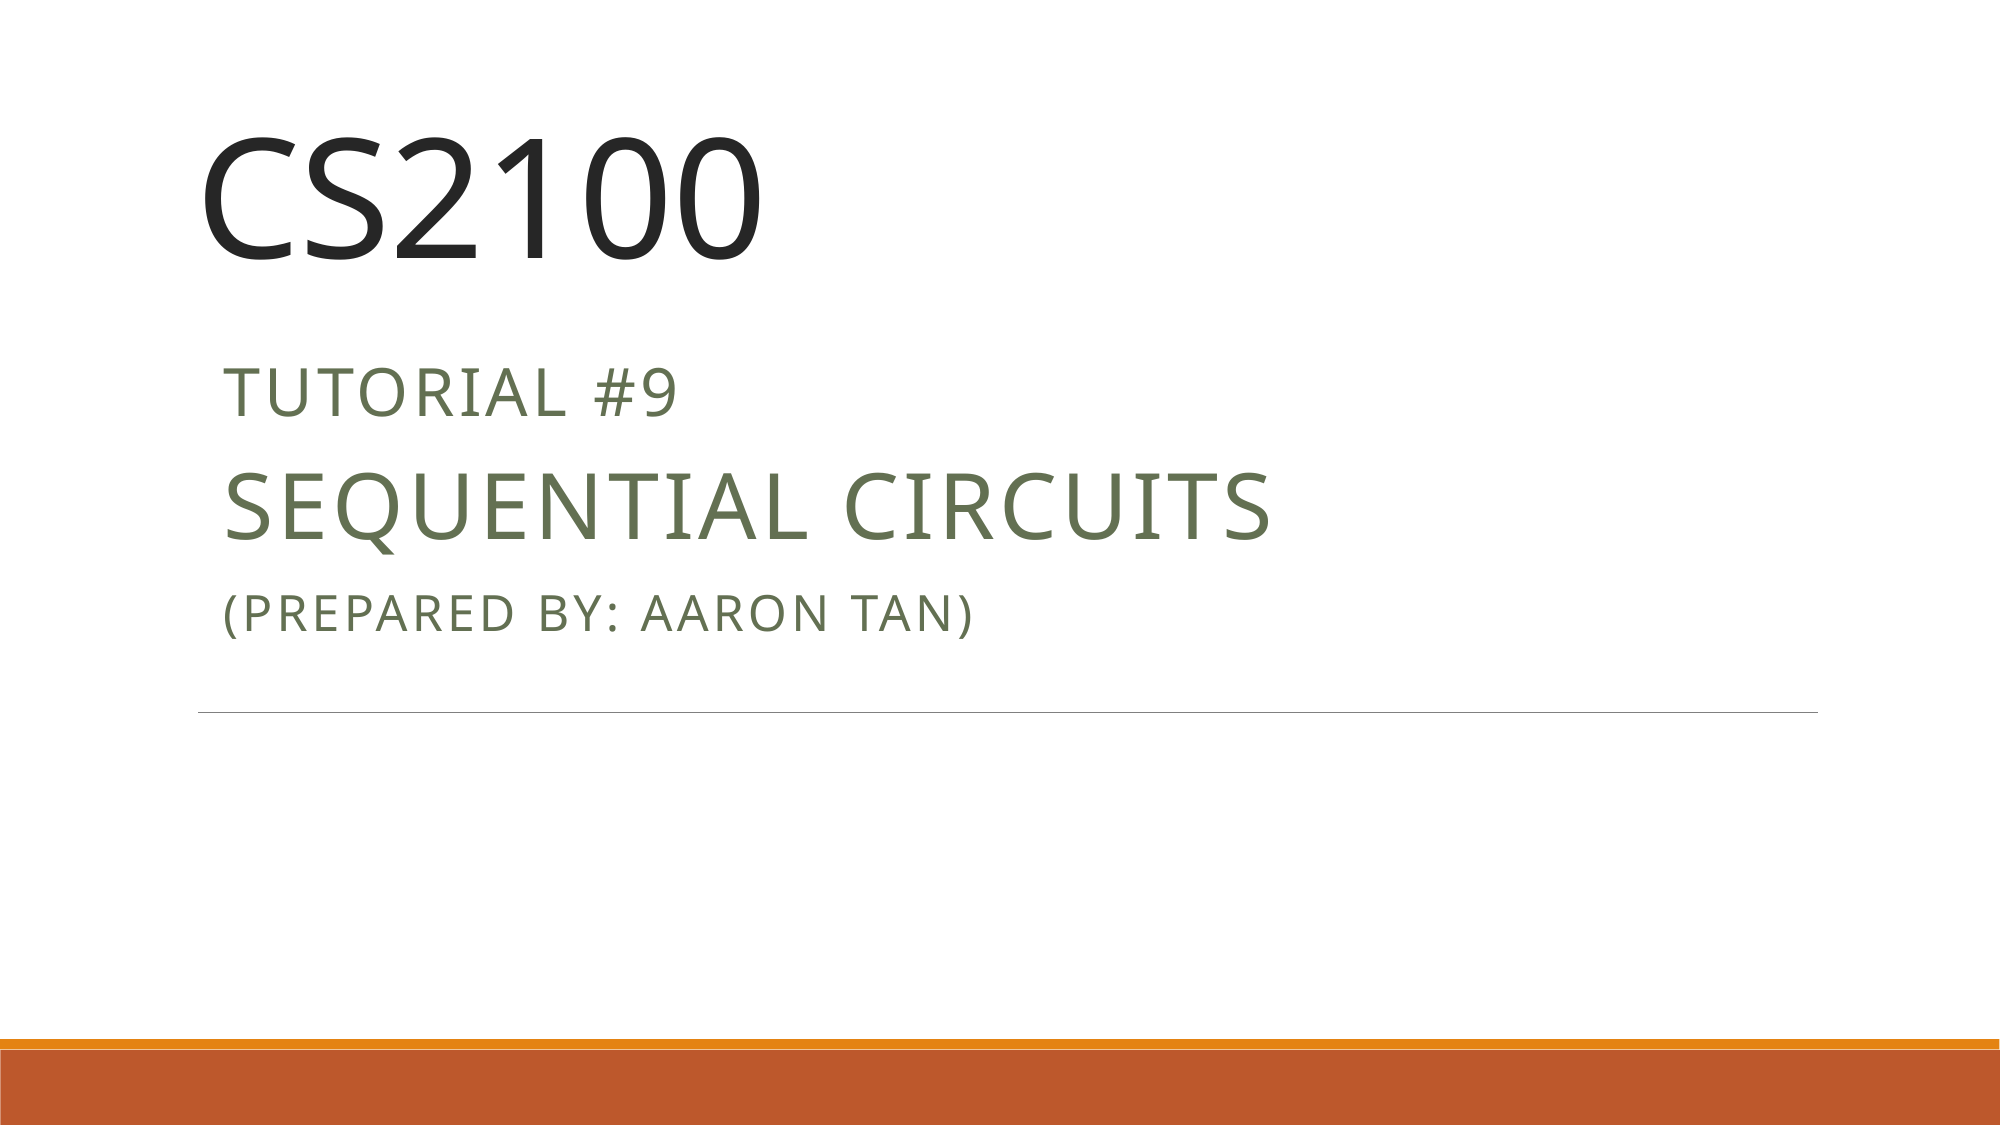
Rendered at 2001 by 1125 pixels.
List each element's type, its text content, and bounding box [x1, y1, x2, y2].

title CS2100 [180, 124, 1830, 400]
subtitle Tutorial #9 Sequential Circuits (Prepared by: Aaron Tan) [208, 351, 1666, 713]
